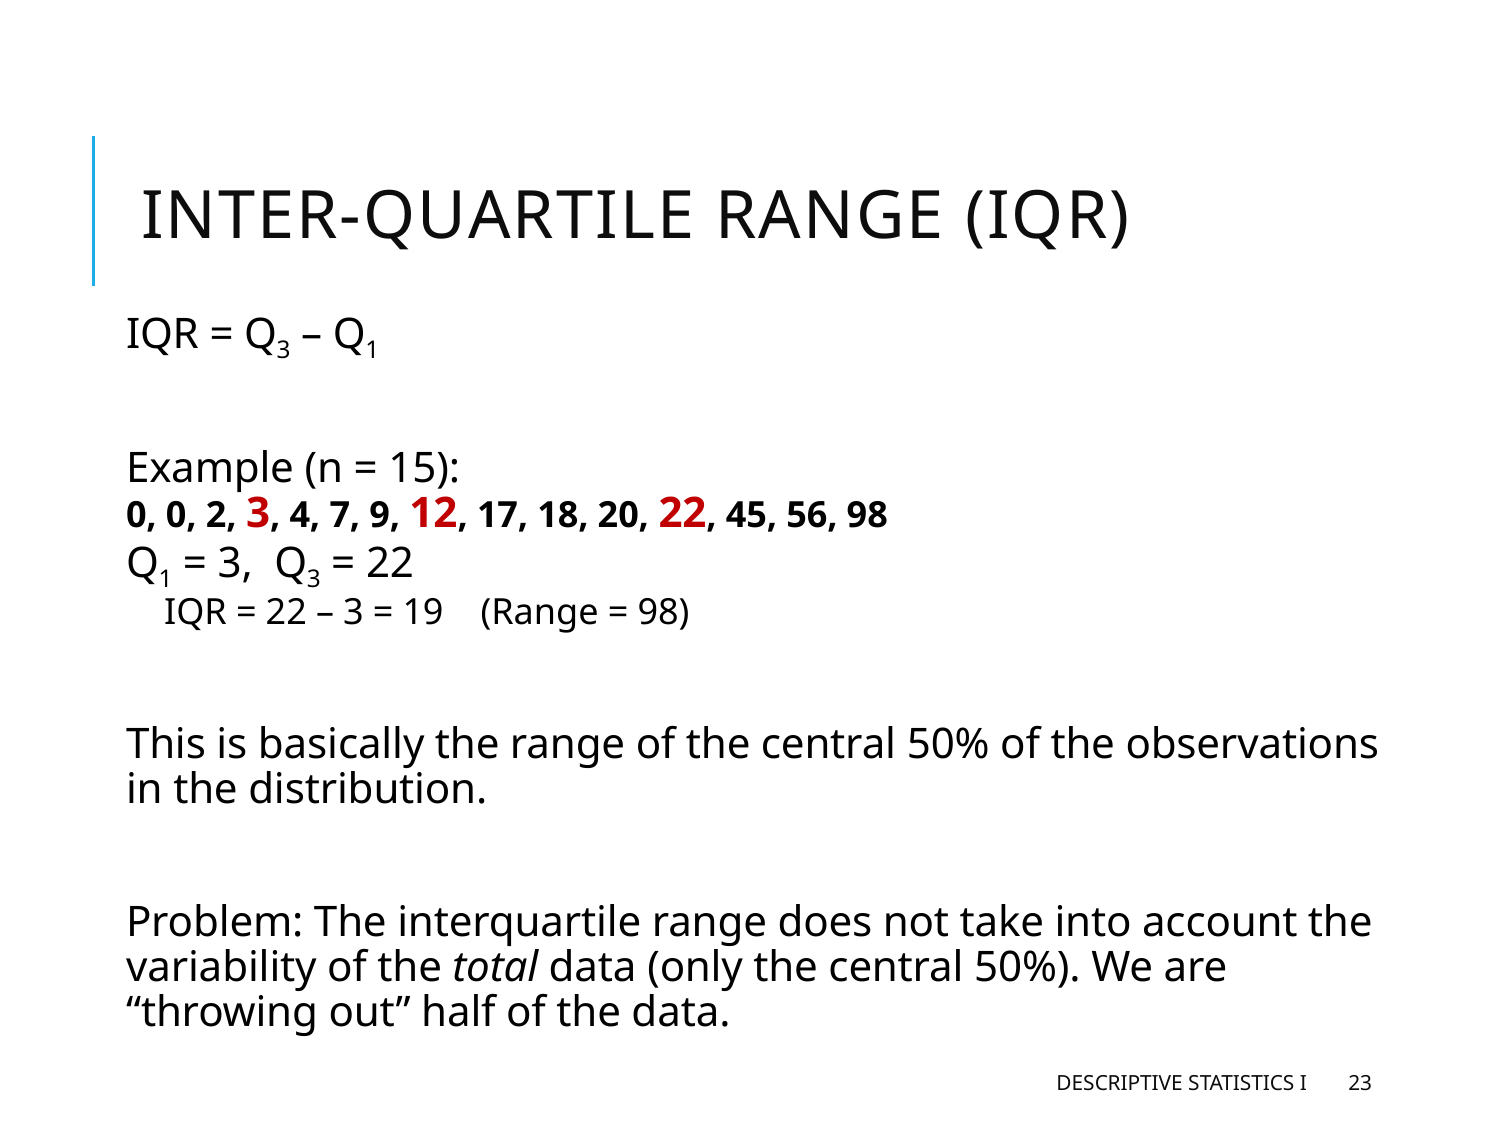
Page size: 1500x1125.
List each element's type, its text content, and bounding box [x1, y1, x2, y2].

list IQR = Q3 – Q1 Example (n = 15): 0, 0, 2, 3, 4, 7, 9, 12, 17, 18, 20, 22, 45, 56, 98 Q1 = 3, Q3 = 22 IQR = 22 – 3 = 19 (Range = 98) This is basically the range of the central 50% of the observations in the distribution. Problem: The interquartile range does not take into account the variability of the total data (only the central 50%). We are “throwing out” half of the data. [105, 299, 1393, 1050]
title Inter-Quartile Range (IQR) [126, 96, 1322, 299]
footer Descriptive Statistics I [595, 1061, 1322, 1107]
slide_number 23 [1333, 1061, 1454, 1107]
